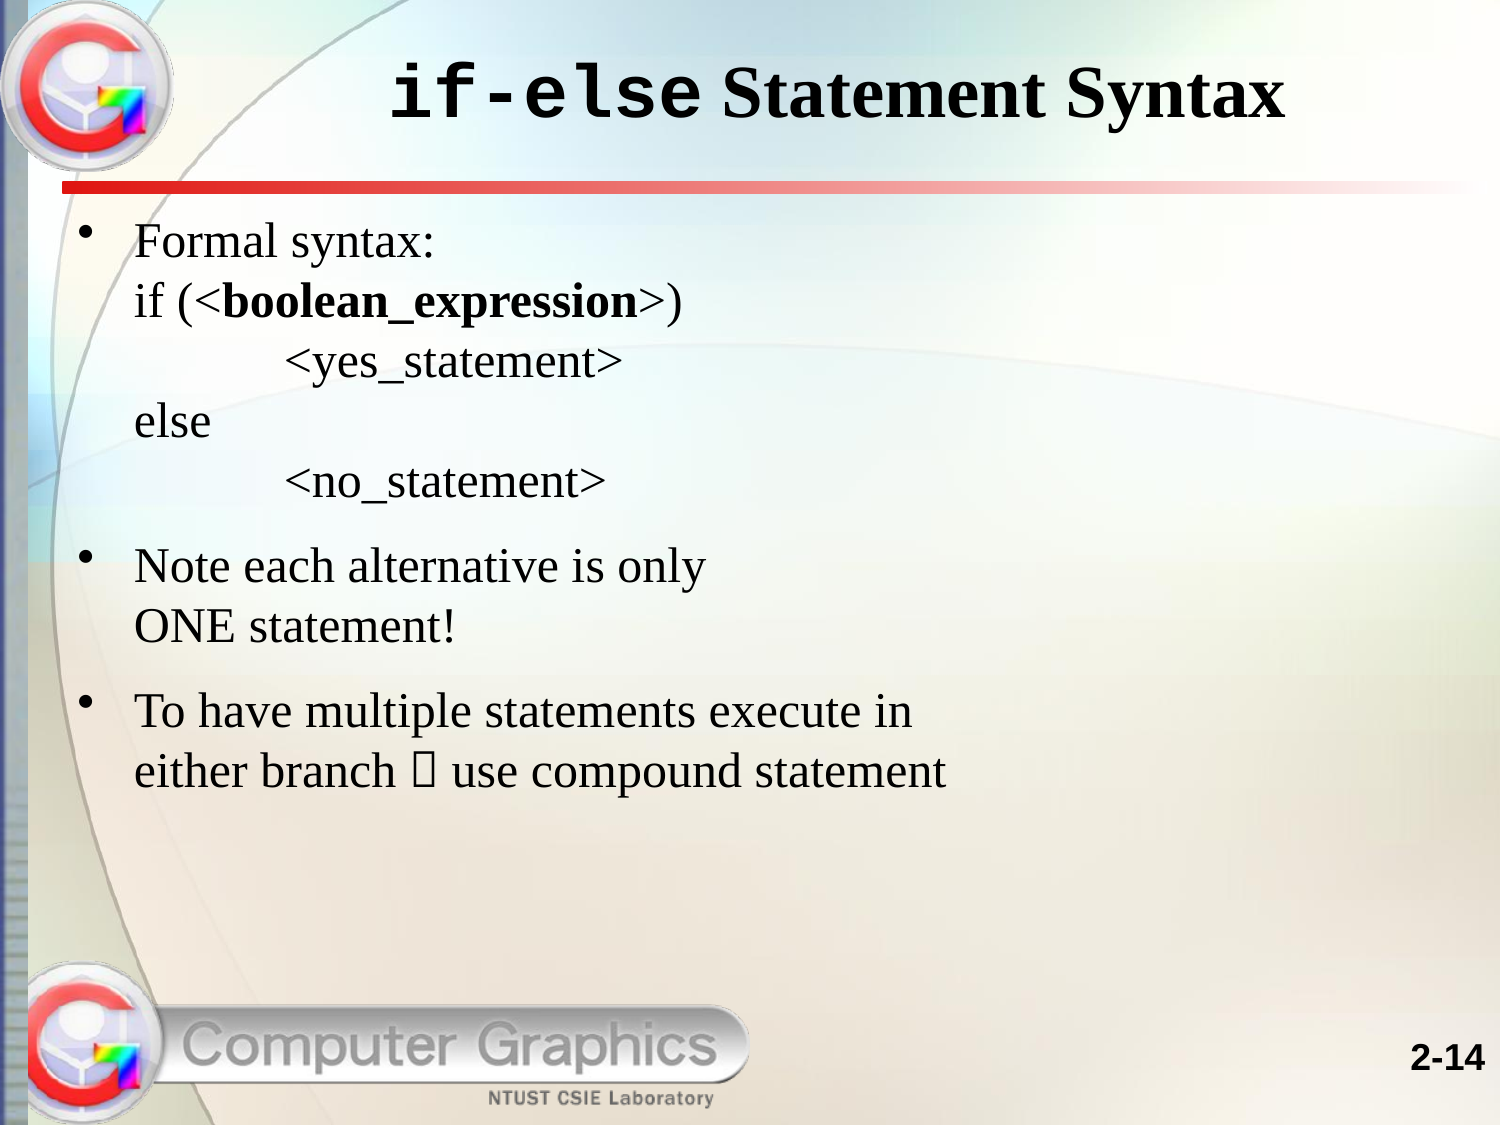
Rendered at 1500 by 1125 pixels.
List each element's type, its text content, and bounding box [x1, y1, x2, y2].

list Formal syntax: if (<boolean_expression>) <yes_statement> else <no_statement> Note each alternative is only ONE statement! To have multiple statements execute in either branch  use compound statement [62, 200, 1463, 1000]
slide_number 2-14 [1187, 1025, 1500, 1063]
picture [0, 0, 1500, 1125]
title if-else Statement Syntax [174, 0, 1500, 175]
